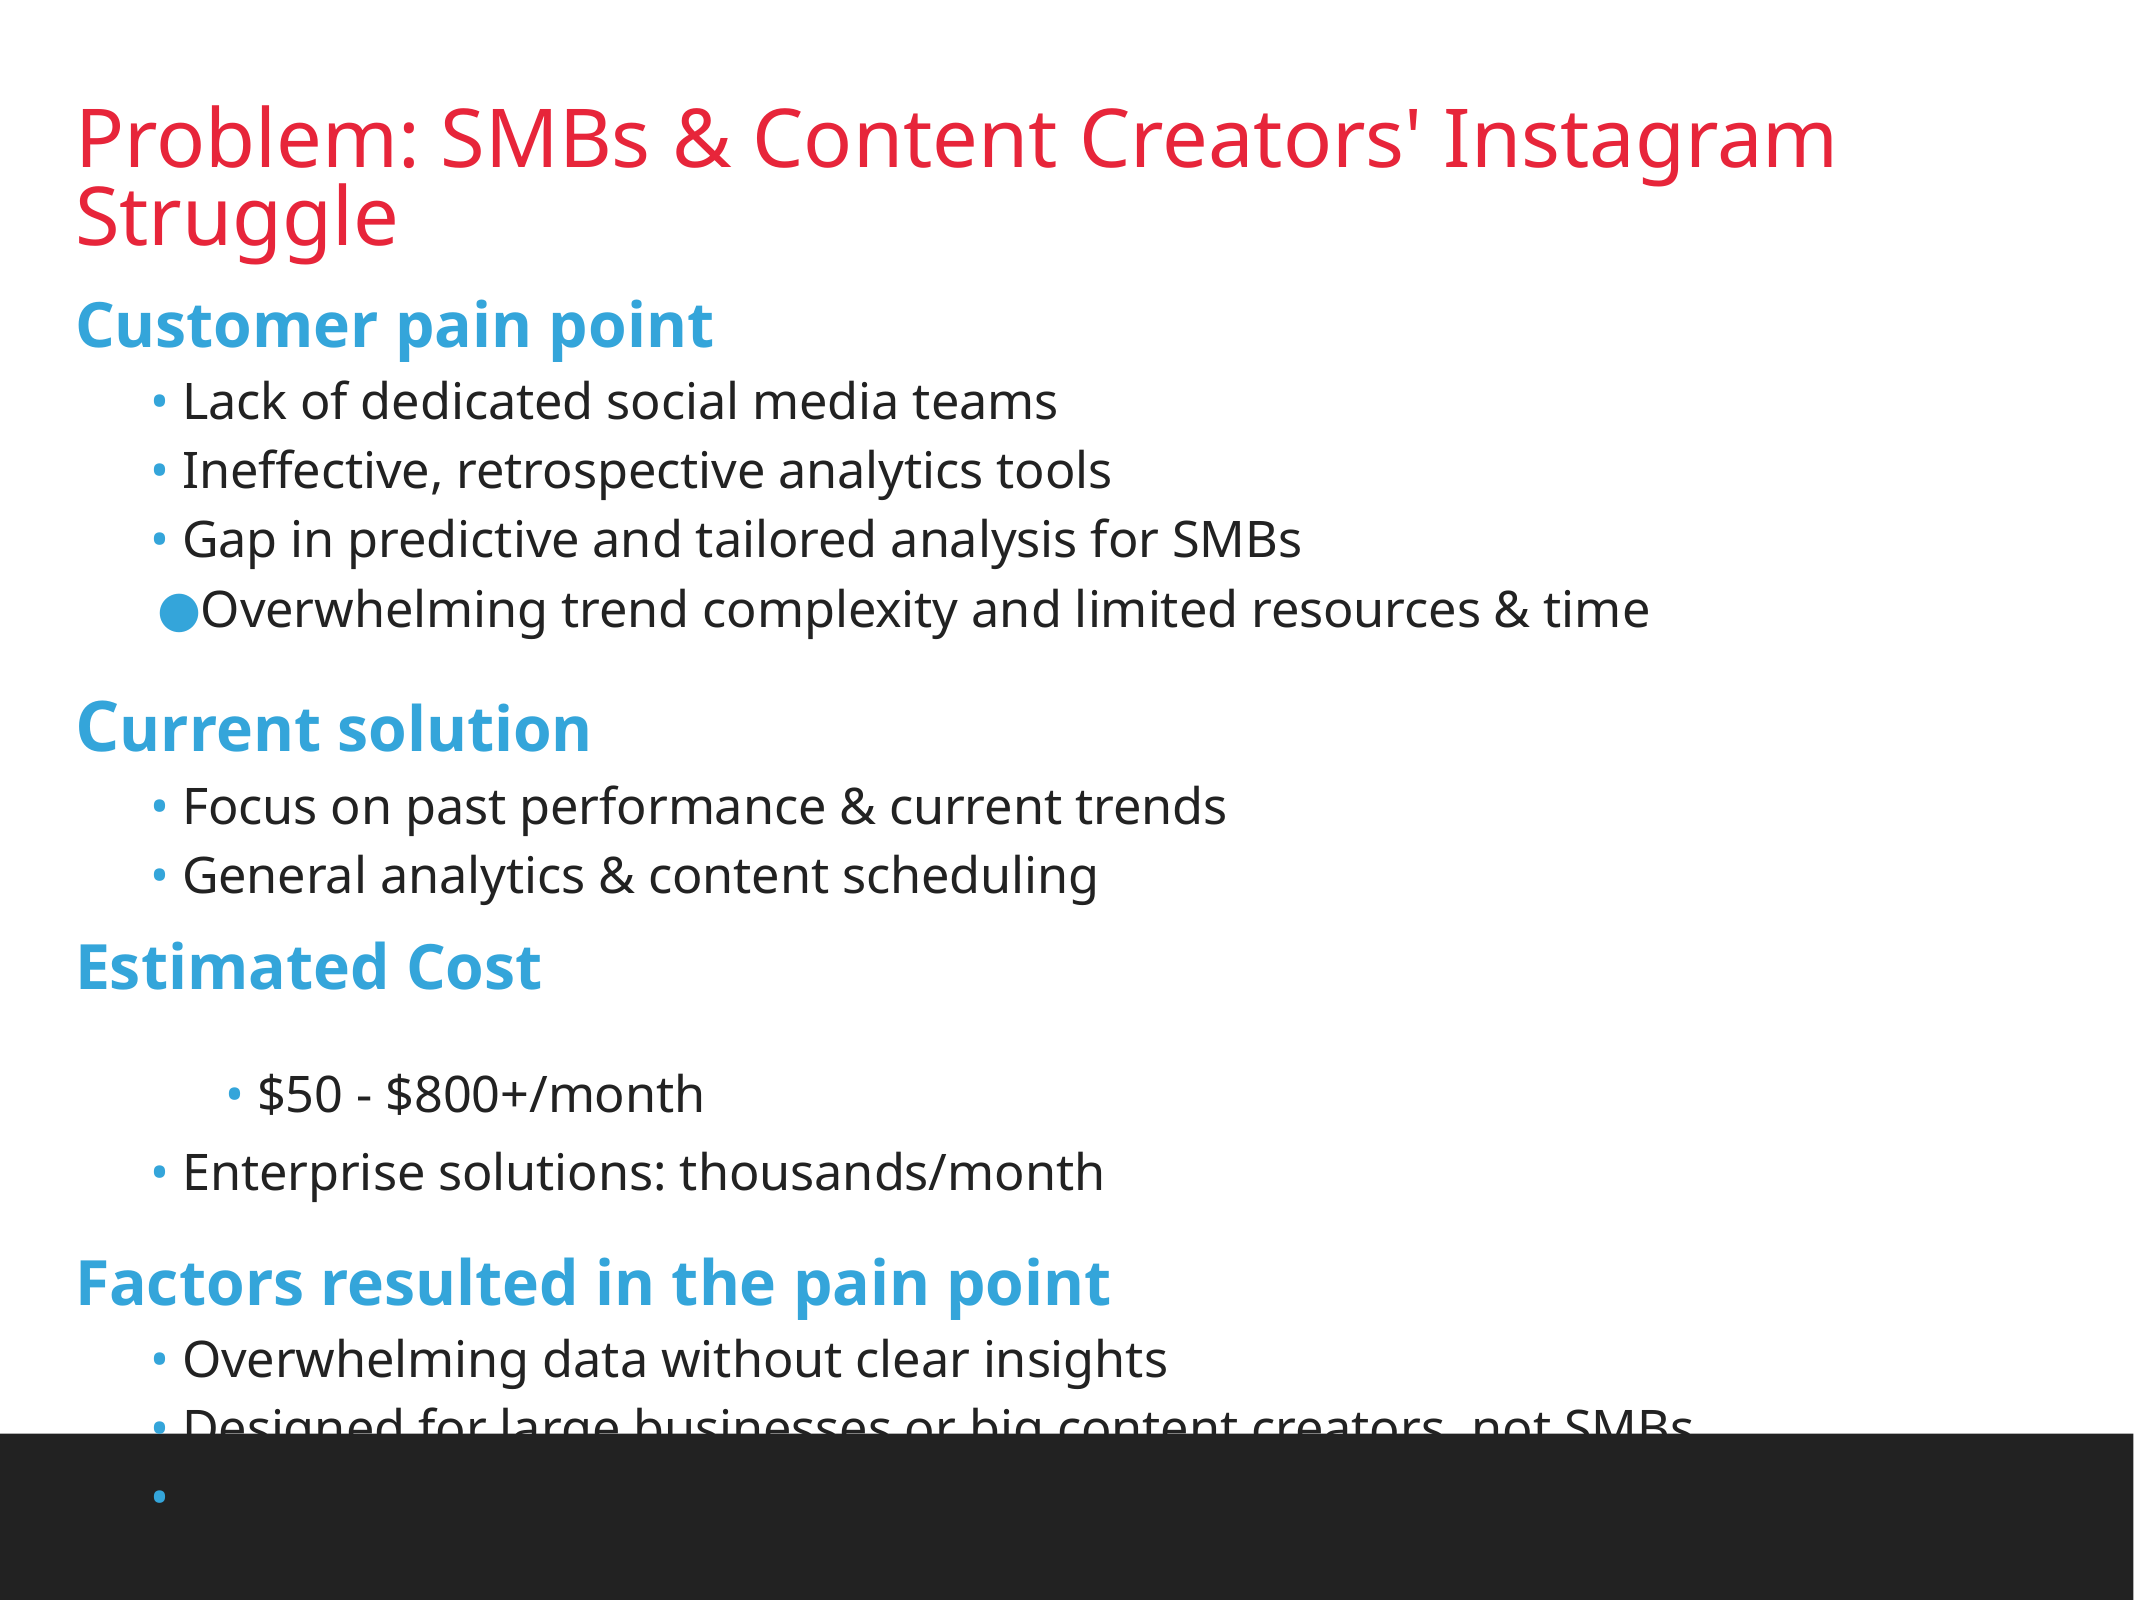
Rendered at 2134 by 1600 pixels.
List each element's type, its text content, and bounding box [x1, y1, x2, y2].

title Problem: SMBs & Content Creators' Instagram Struggle [66, 96, 2134, 216]
list Customer pain point • Lack of dedicated social media teams • Ineffective, retrospective analytics tools • Gap in predictive and tailored analysis for SMBs Overwhelming trend complexity and limited resources & time Current solution • Focus on past performance & current trends • General analytics & content scheduling Estimated Cost • $50 - $800+/month • Enterprise solutions: thousands/month Factors resulted in the pain point • Overwhelming data without clear insights • Designed for large businesses or big content creators, not SMBs • Retrospective focus vs. predictive trends [66, 215, 2067, 1600]
